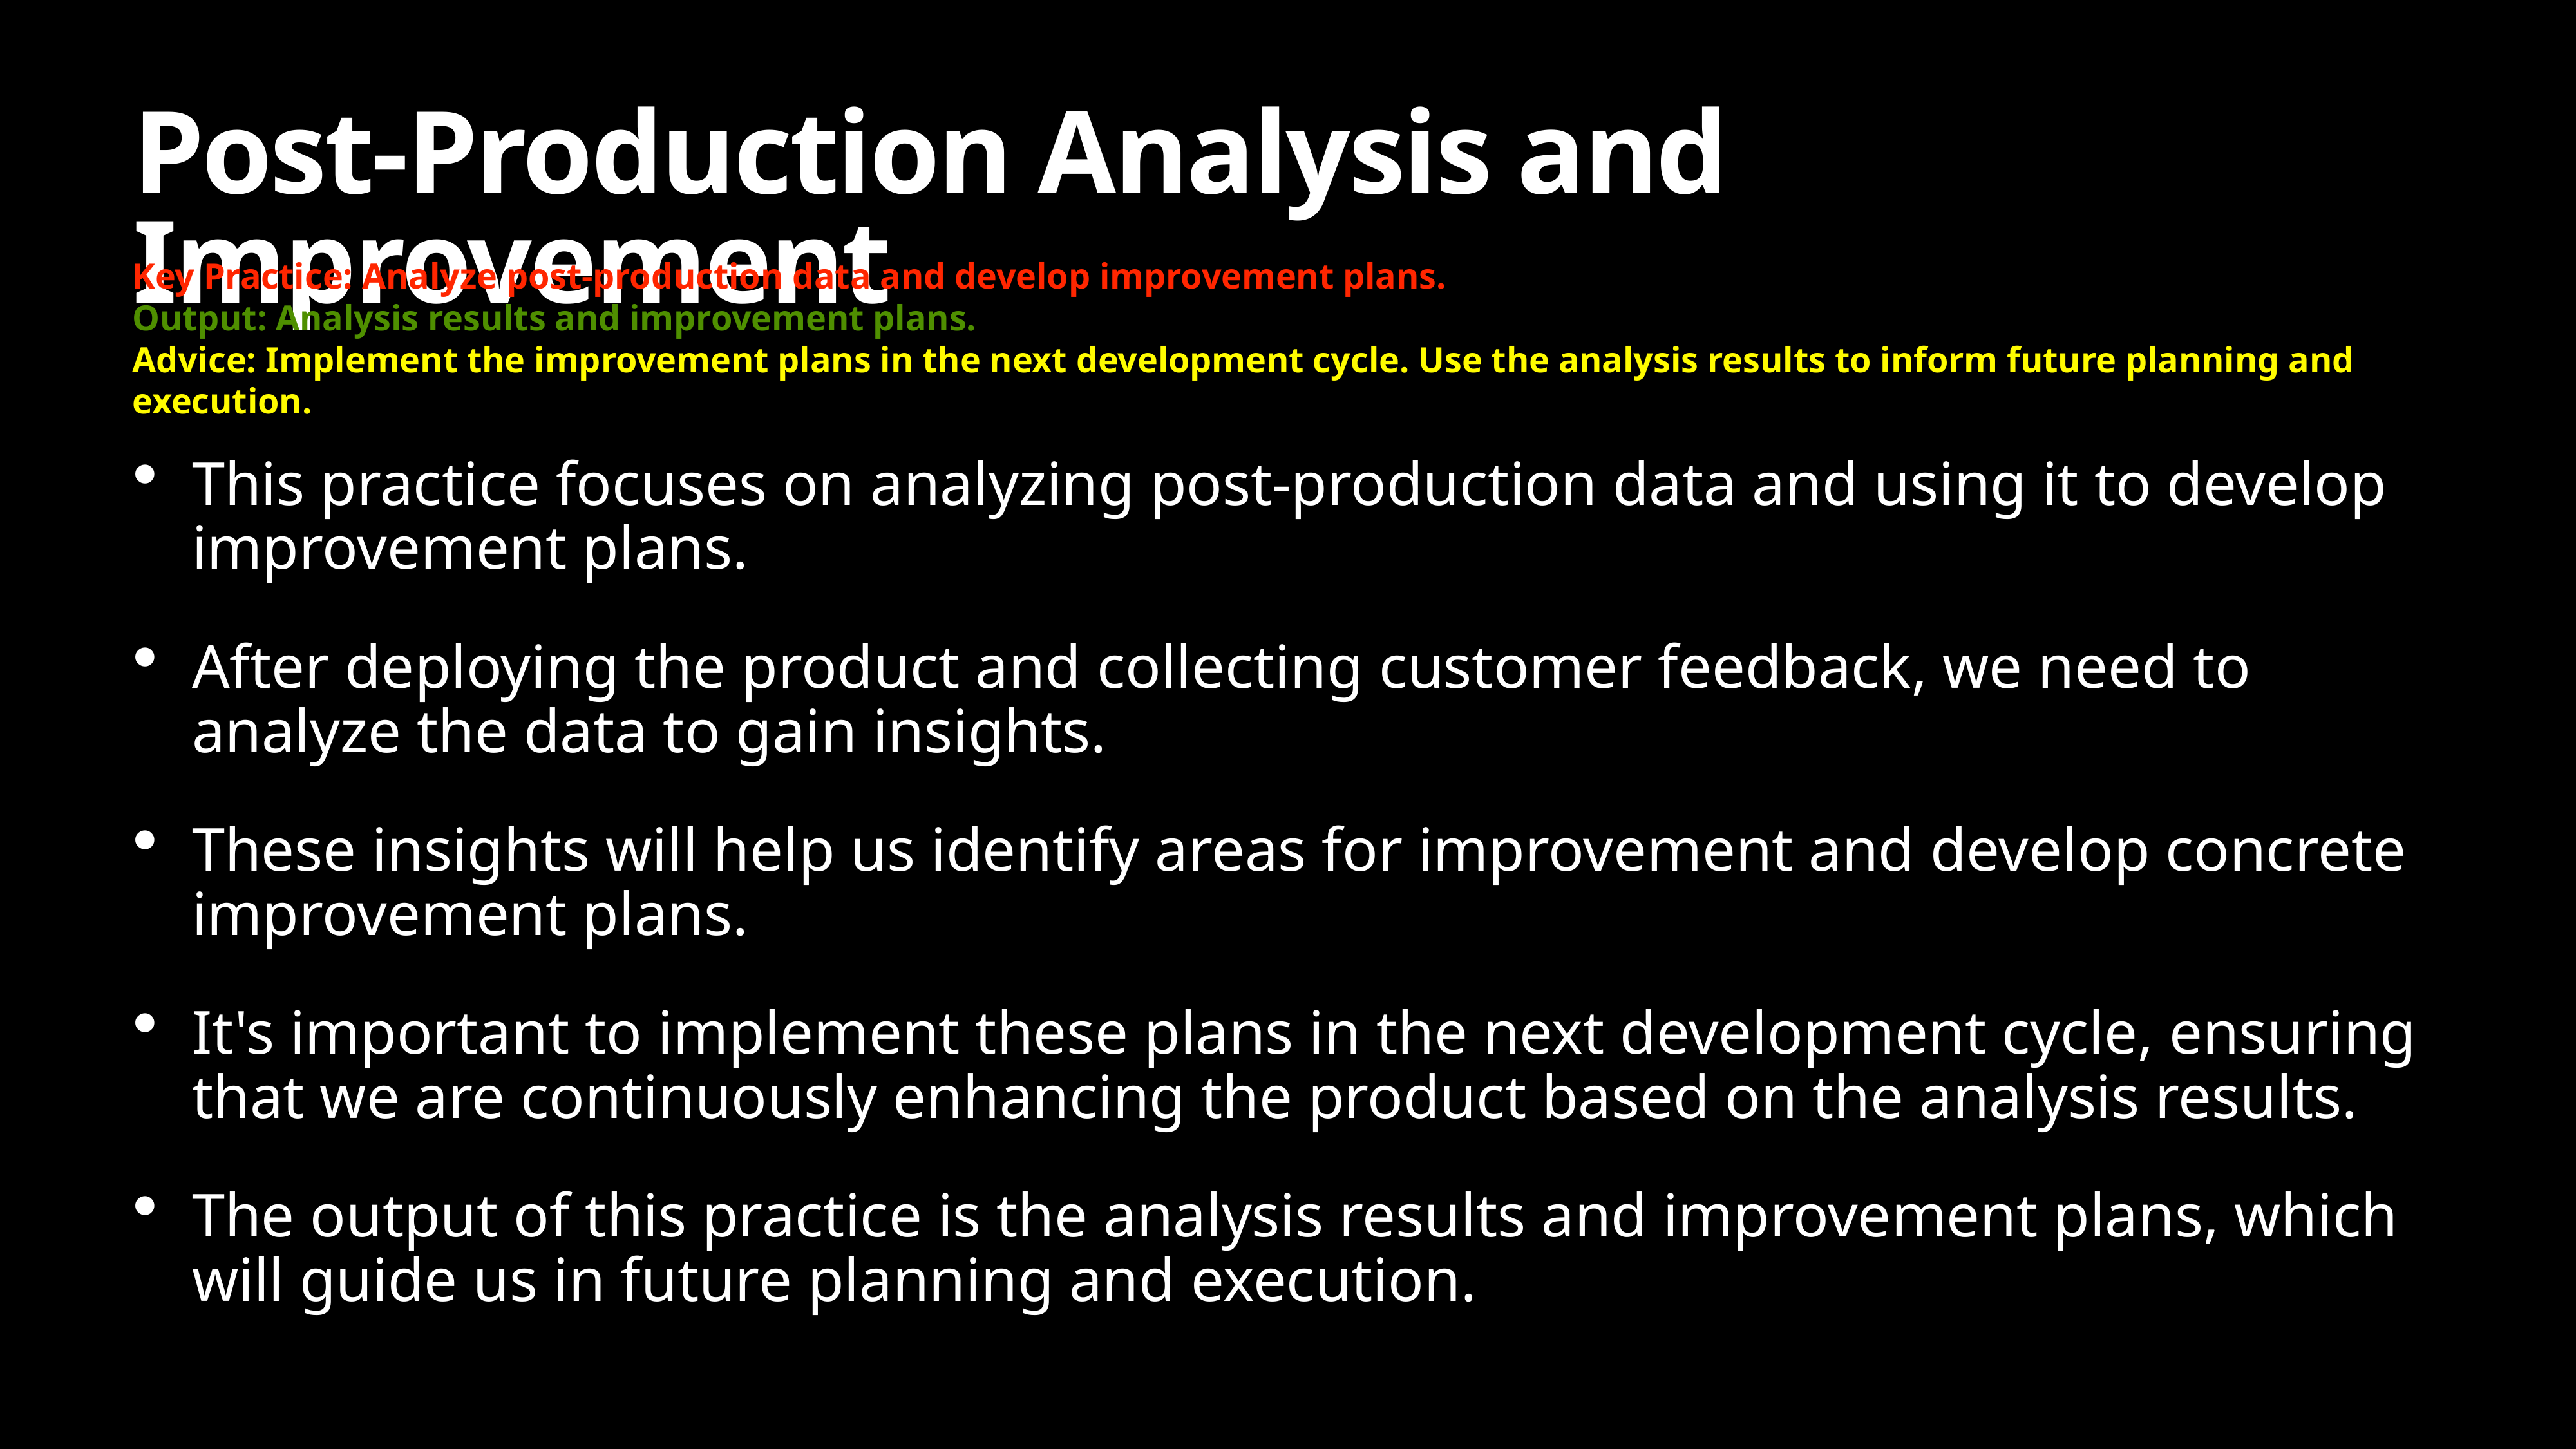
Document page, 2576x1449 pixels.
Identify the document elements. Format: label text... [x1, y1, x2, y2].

title Post-Production Analysis and Improvement [127, 100, 2449, 249]
list This practice focuses on analyzing post-production data and using it to develop improvement plans. After deploying the product and collecting customer feedback, we need to analyze the data to gain insights. These insights will help us identify areas for improvement and develop concrete improvement plans. It's important to implement these plans in the next development cycle, ensuring that we are continuously enhancing the product based on the analysis results. The output of this practice is the analysis results and improvement plans, which will guide us in future planning and execution. [127, 448, 2449, 1321]
list Key Practice: Analyze post-production data and develop improvement plans. Output: Analysis results and improvement plans. Advice: Implement the improvement plans in the next development cycle. Use the analysis results to inform future planning and execution. [127, 249, 2449, 446]
